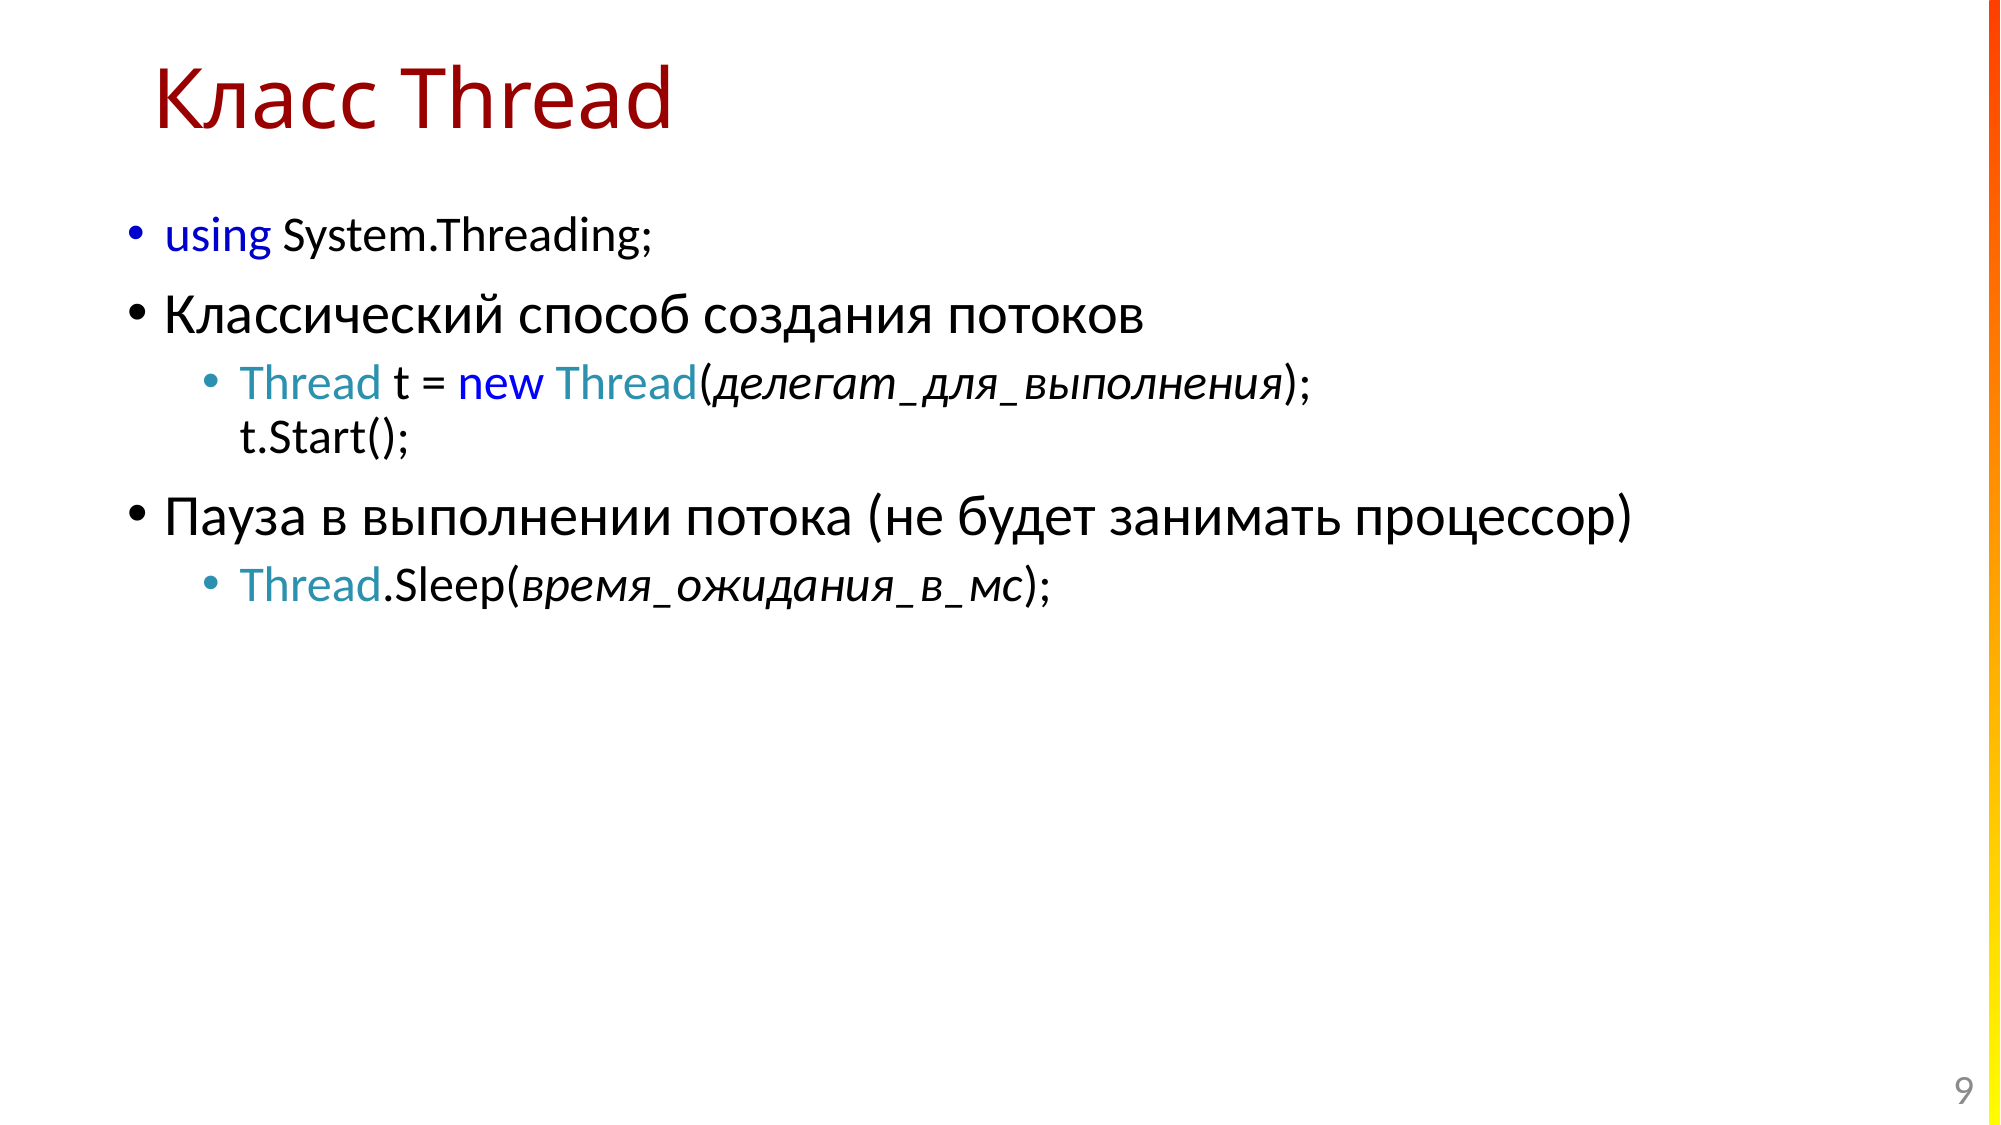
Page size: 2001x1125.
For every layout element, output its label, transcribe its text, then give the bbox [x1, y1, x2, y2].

title Класс Thread [137, 22, 1863, 182]
slide_number 9 [1830, 1057, 1990, 1118]
list using System.Threading; Классический способ создания потоков Thread t = new Thread(делегат_для_выполнения); t.Start(); Пауза в выполнении потока (не будет занимать процессор) Thread.Sleep(время_ожидания_в_мс); [112, 200, 1891, 835]
